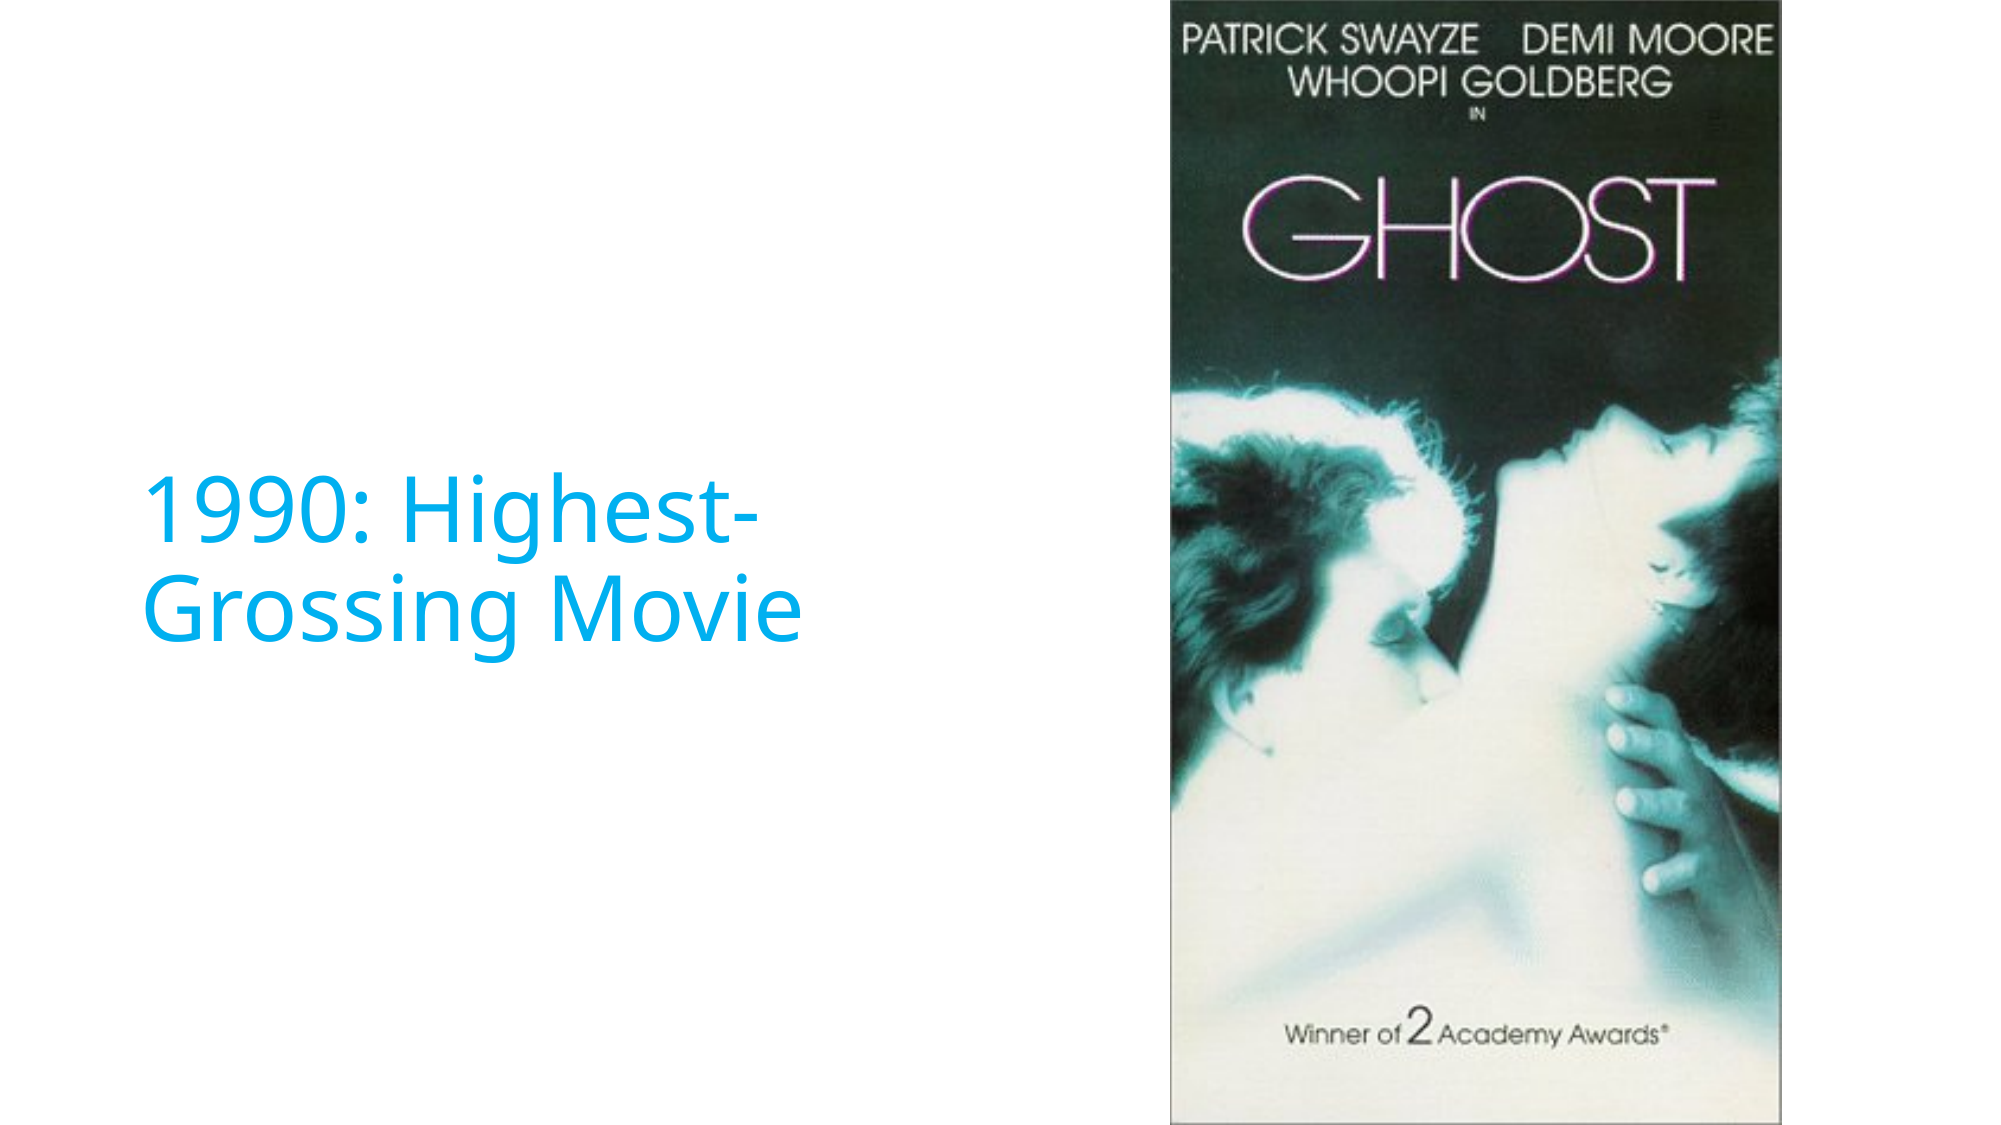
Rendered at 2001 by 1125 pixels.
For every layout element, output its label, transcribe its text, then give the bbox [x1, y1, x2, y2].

picture [1170, 0, 1782, 1125]
title 1990: Highest-Grossing Movie [125, 453, 1027, 672]
